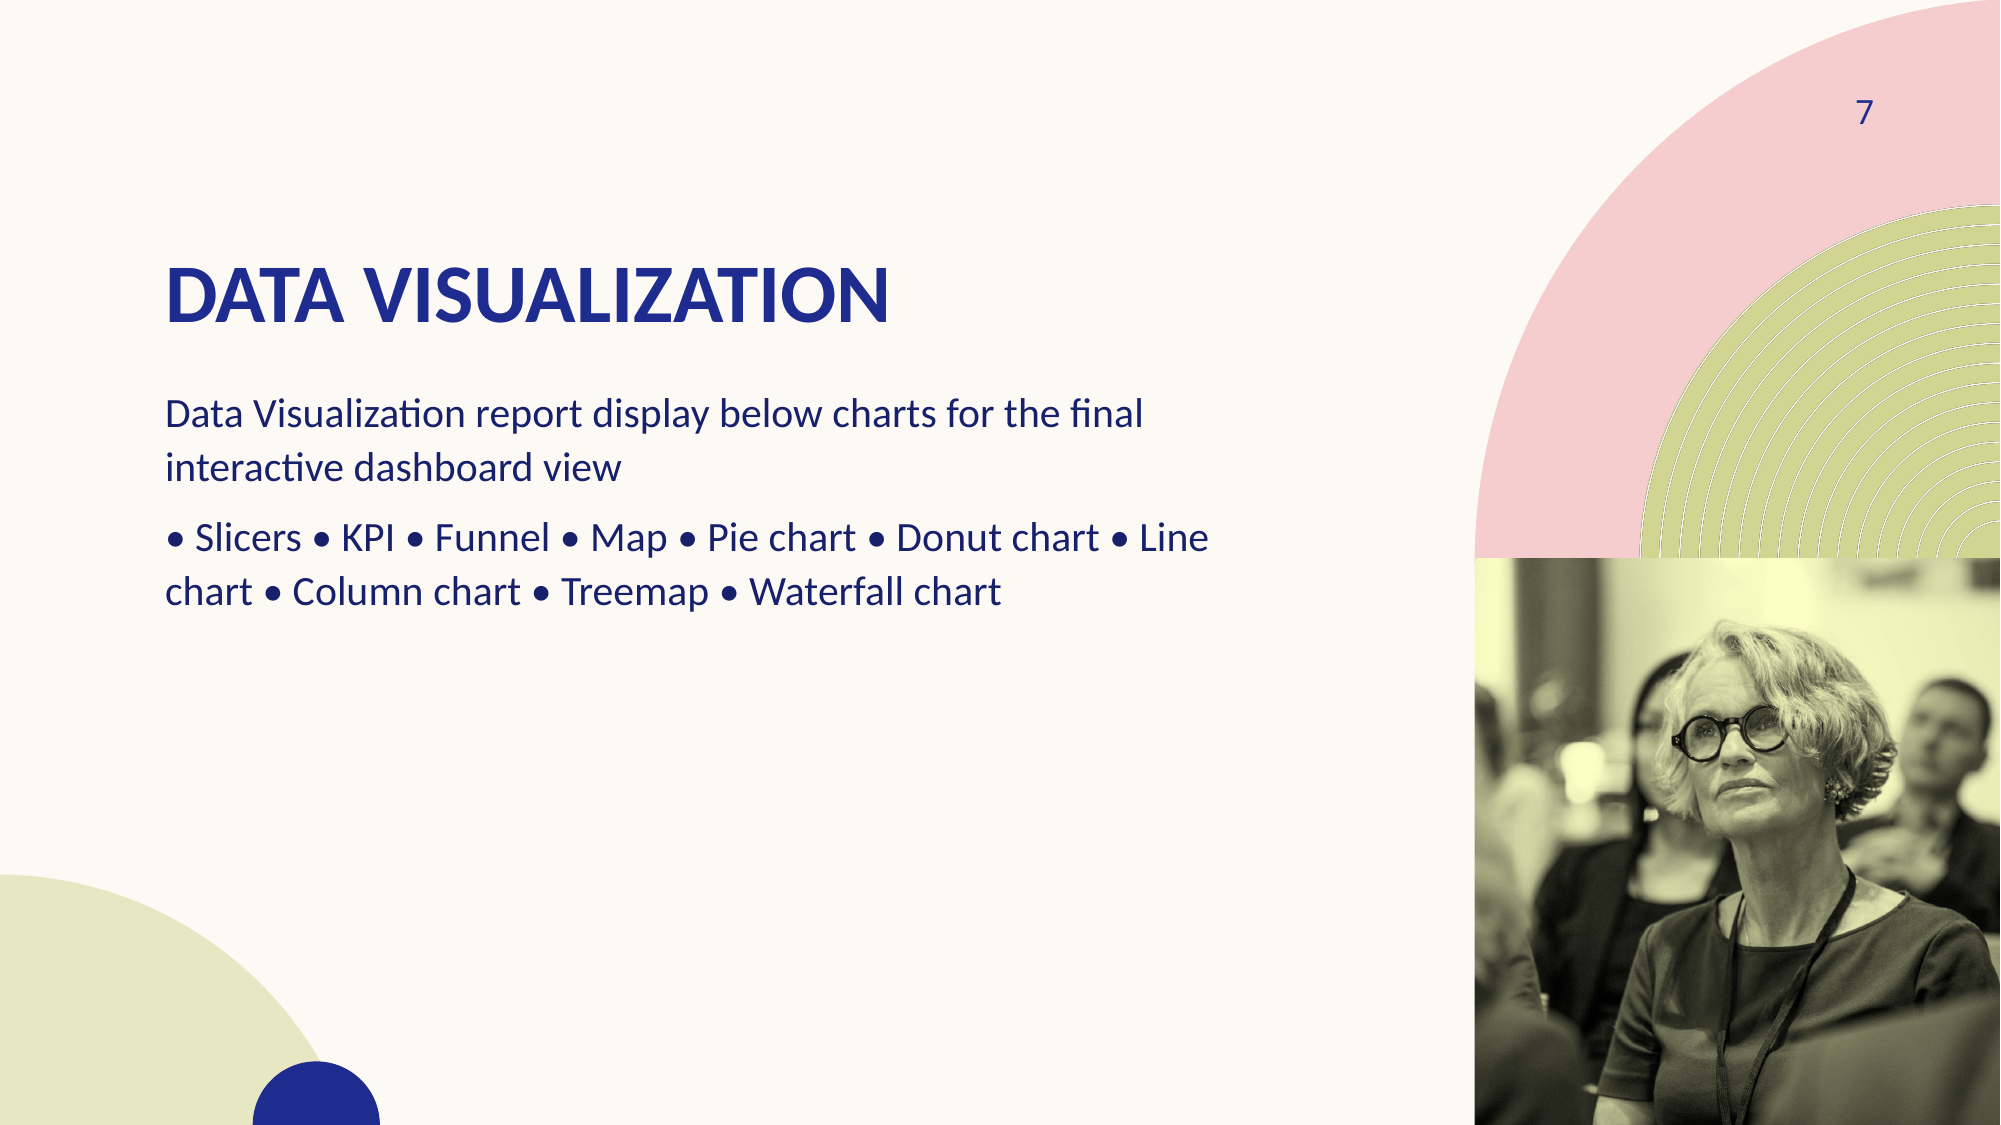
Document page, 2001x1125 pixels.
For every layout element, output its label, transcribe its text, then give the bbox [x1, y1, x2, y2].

title Data Visualization [150, 173, 1437, 340]
picture [1474, 204, 2001, 1125]
slide_number 7 [1712, 75, 1875, 153]
list Data Visualization report display below charts for the final interactive dashboard view • Slicers • KPI • Funnel • Map • Pie chart • Donut chart • Line chart • Column chart • Treemap • Waterfall chart [150, 382, 1283, 993]
